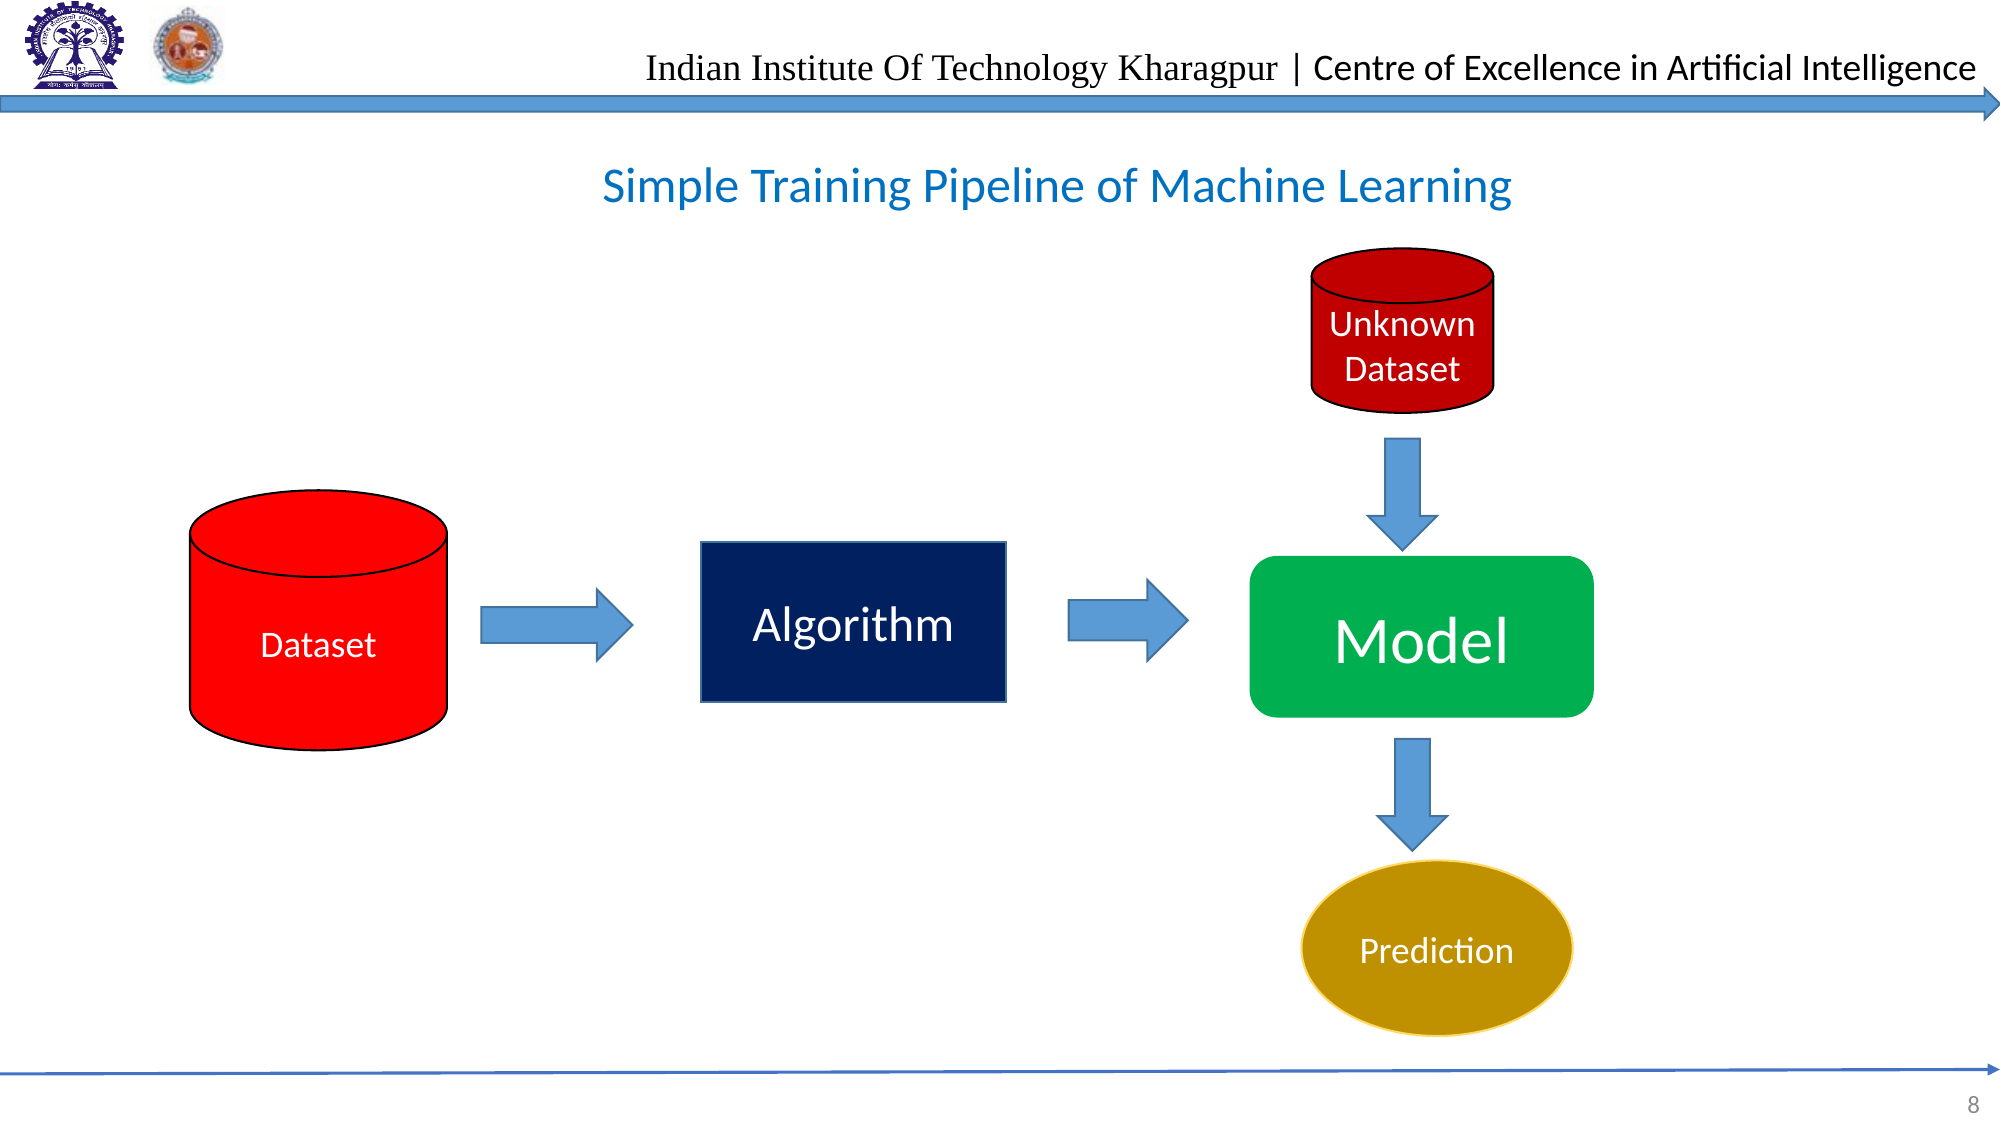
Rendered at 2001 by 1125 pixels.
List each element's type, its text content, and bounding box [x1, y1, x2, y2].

text_box Model [1249, 555, 1594, 718]
slide_number 8 [1545, 1074, 1996, 1125]
text_box Simple Training Pipeline of Machine Learning [587, 144, 1528, 220]
text_box [1067, 577, 1190, 664]
text_box Algorithm [700, 541, 1007, 703]
picture [149, 5, 228, 85]
text_box [1365, 437, 1440, 552]
text_box Unknown Dataset [1310, 247, 1495, 414]
text_box [480, 586, 634, 664]
text_box [1375, 737, 1450, 853]
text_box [0, 35, 2000, 120]
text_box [0, 1069, 2000, 1074]
text_box Prediction [1300, 859, 1574, 1038]
text_box Dataset [188, 489, 448, 752]
picture [25, 1, 124, 89]
